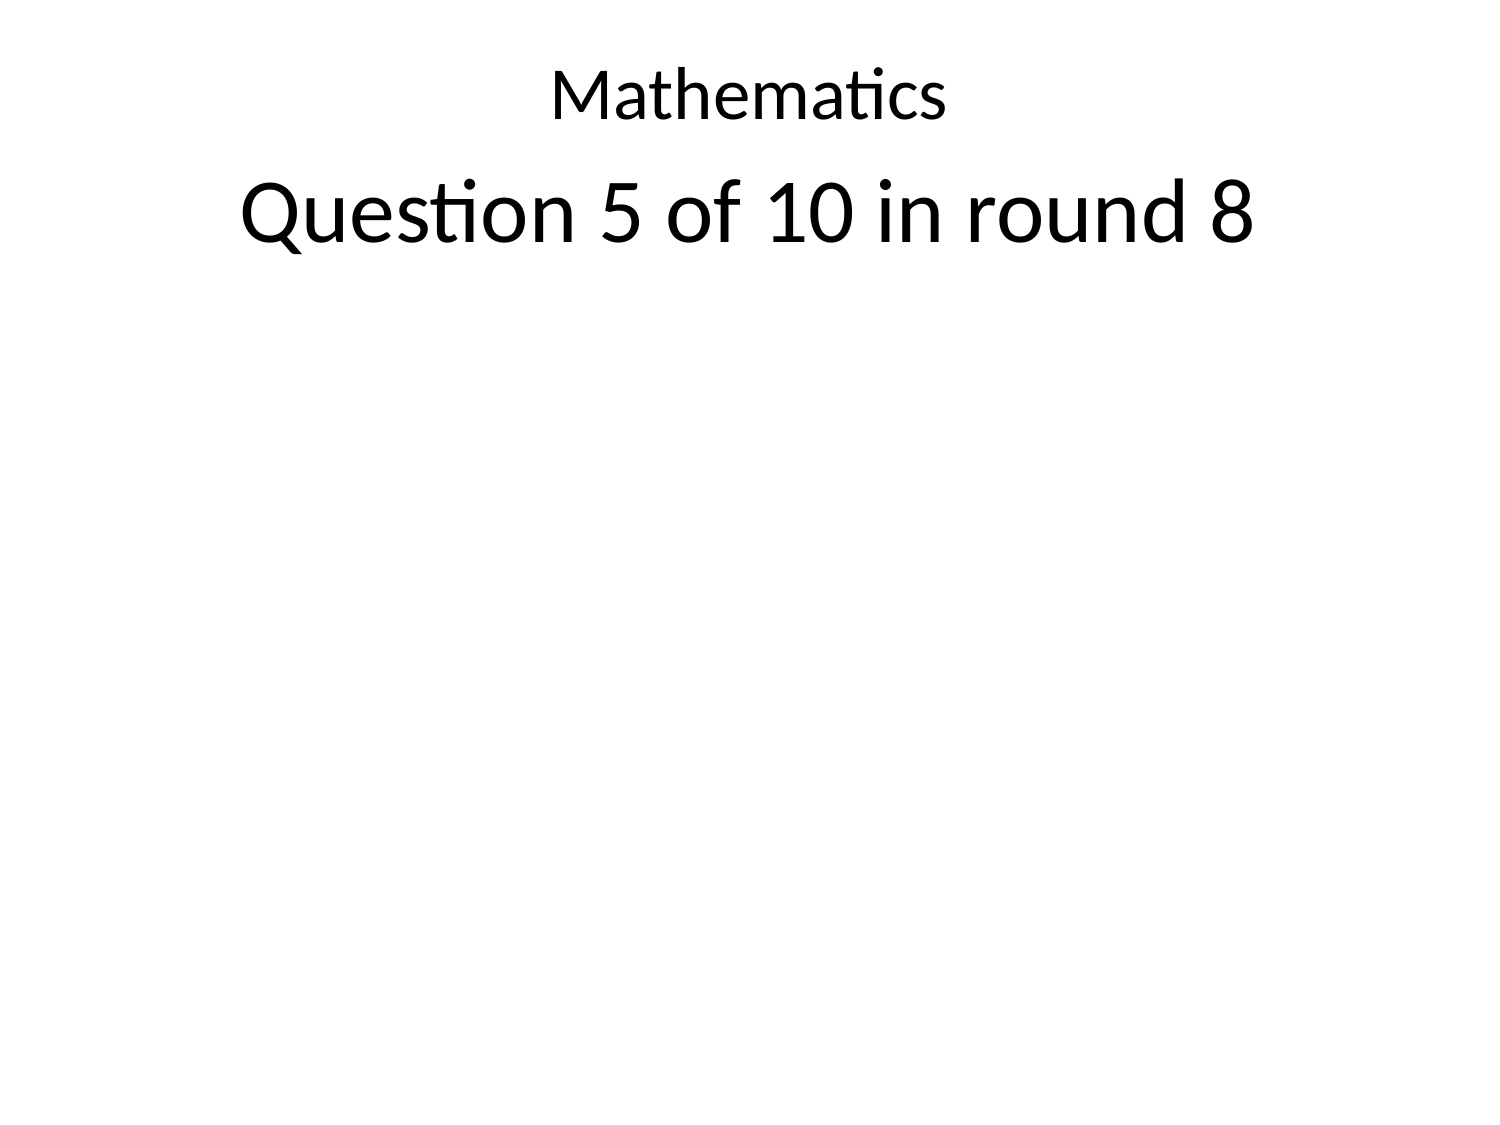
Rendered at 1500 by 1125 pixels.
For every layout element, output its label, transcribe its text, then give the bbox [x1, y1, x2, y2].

text_box Question 5 of 10 in round 8 [35, 143, 1463, 765]
text_box Mathematics [35, 37, 1463, 143]
